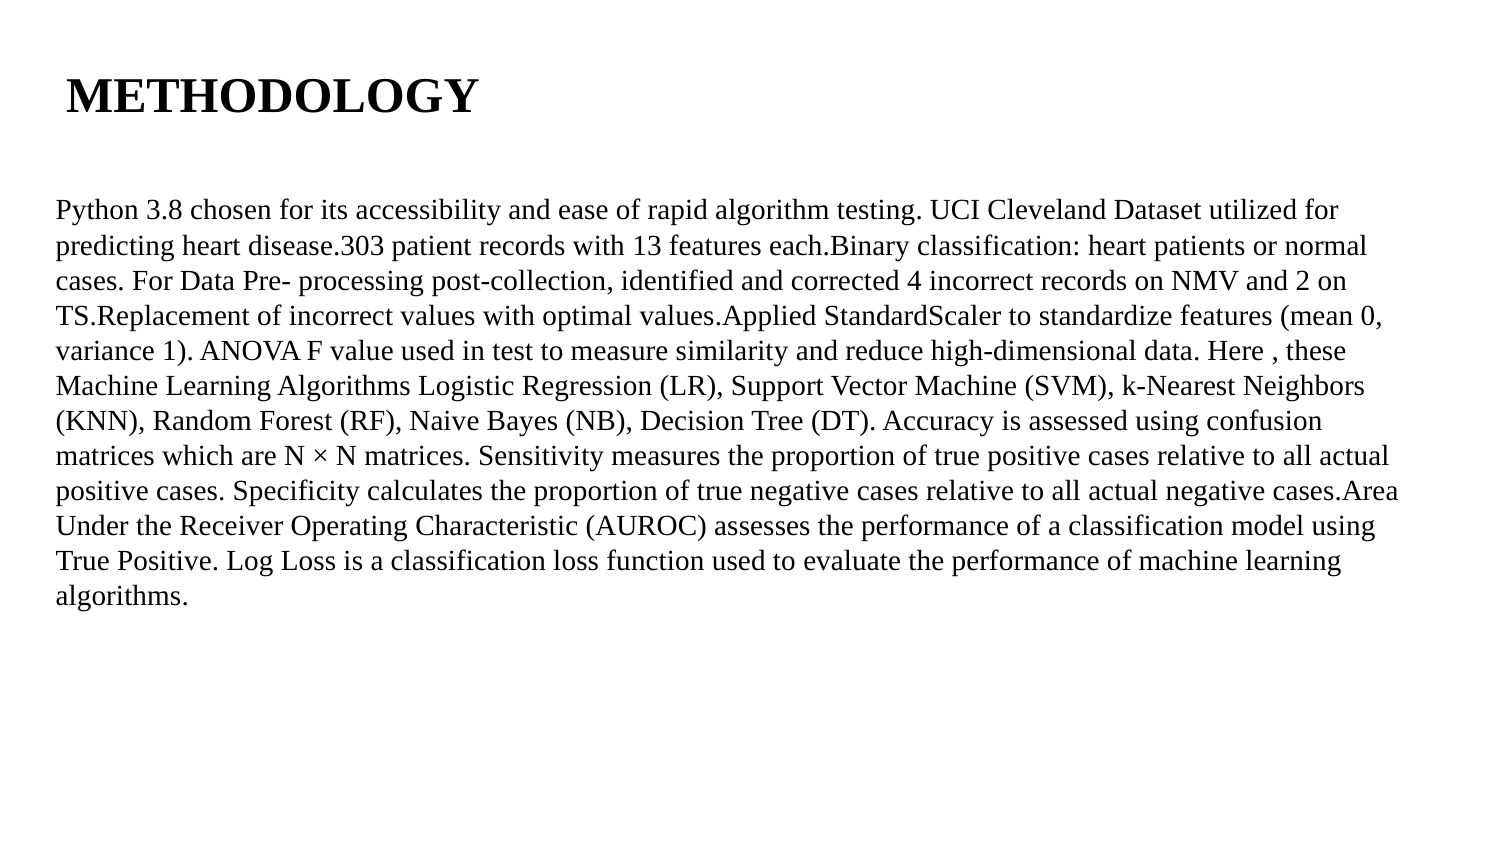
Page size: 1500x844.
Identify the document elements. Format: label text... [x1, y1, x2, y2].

title METHODOLOGY [51, 0, 1449, 138]
subtitle Python 3.8 chosen for its accessibility and ease of rapid algorithm testing. UCI Cleveland Dataset utilized for predicting heart disease.303 patient records with 13 features each.Binary classification: heart patients or normal cases. For Data Pre- processing post-collection, identified and corrected 4 incorrect records on NMV and 2 on TS.Replacement of incorrect values with optimal values.Applied StandardScaler to standardize features (mean 0, variance 1). ANOVA F value used in test to measure similarity and reduce high-dimensional data. Here , these Machine Learning Algorithms Logistic Regression (LR), Support Vector Machine (SVM), k-Nearest Neighbors (KNN), Random Forest (RF), Naive Bayes (NB), Decision Tree (DT). Accuracy is assessed using confusion matrices which are N × N matrices. Sensitivity measures the proportion of true positive cases relative to all actual positive cases. Specificity calculates the proportion of true negative cases relative to all actual negative cases.Area Under the Receiver Operating Characteristic (AUROC) assesses the performance of a classification model using True Positive. Log Loss is a classification loss function used to evaluate the performance of machine learning algorithms. [40, 175, 1439, 785]
